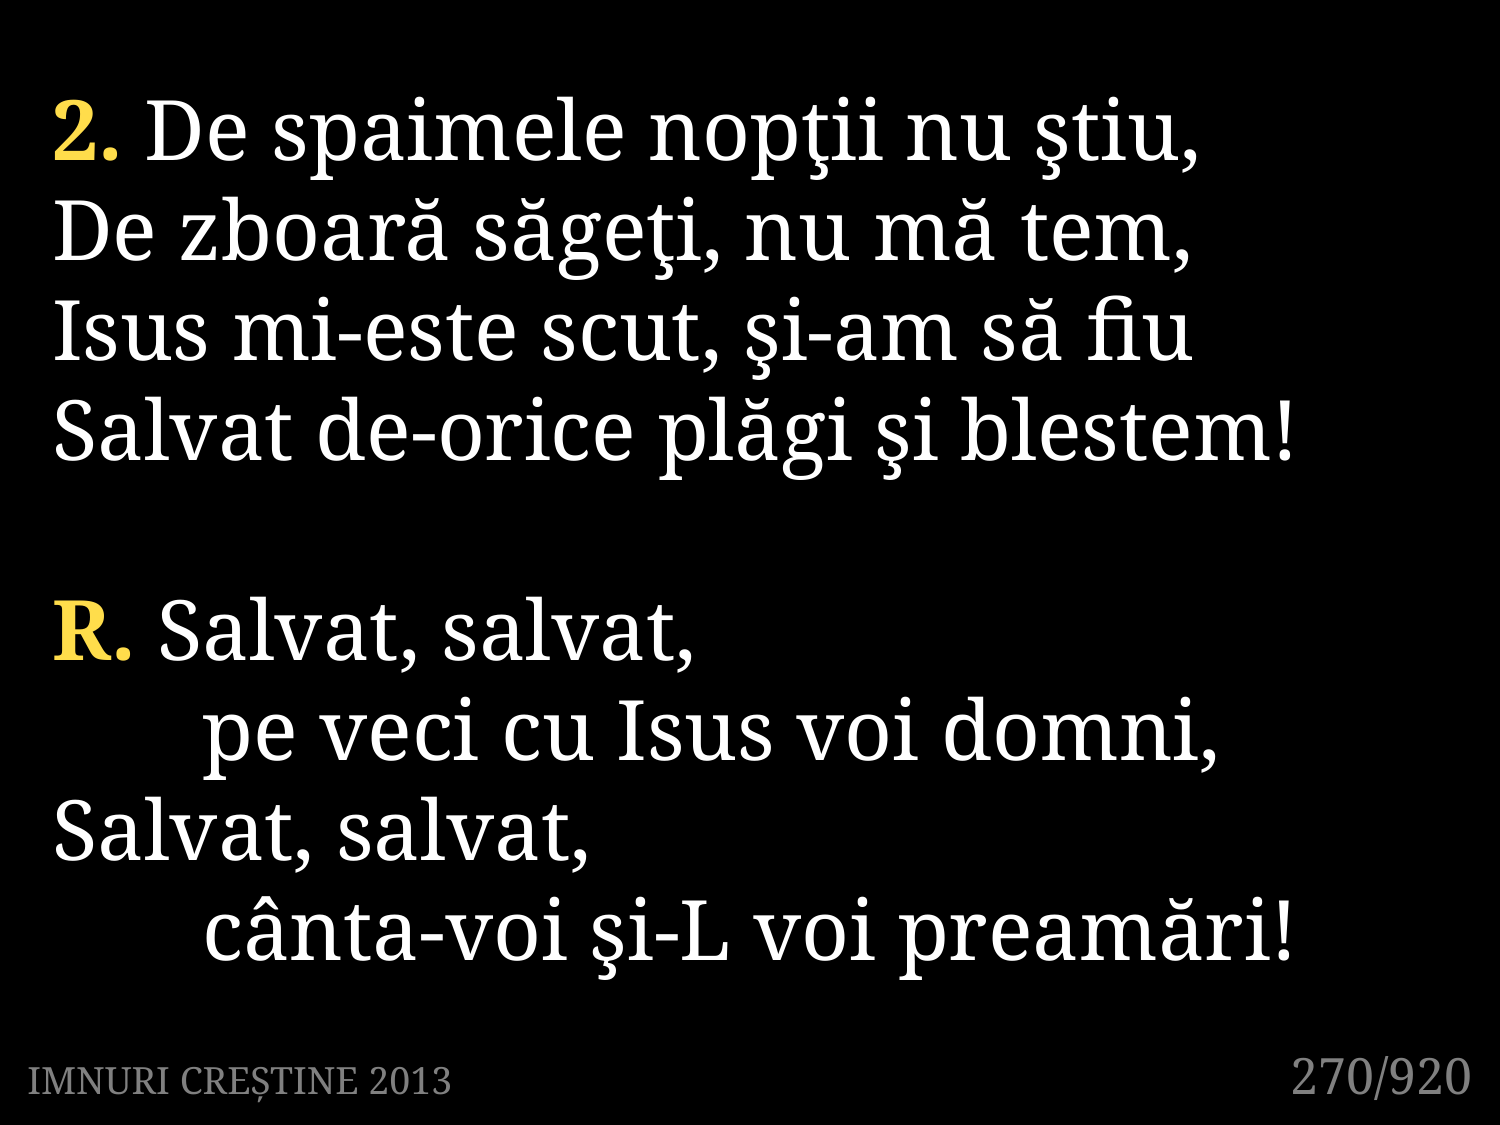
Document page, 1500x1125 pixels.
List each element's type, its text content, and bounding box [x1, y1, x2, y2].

text_box IMNURI CREȘTINE 2013 [12, 1049, 637, 1110]
text_box 2. De spaimele nopţii nu ştiu, De zboară săgeţi, nu mă tem, Isus mi-este scut, şi-am să fiu Salvat de-orice plăgi şi blestem! R. Salvat, salvat, pe veci cu Isus voi domni, Salvat, salvat, cânta-voi şi-L voi preamări! [37, 70, 1500, 985]
text_box 270/920 [637, 1037, 1488, 1113]
